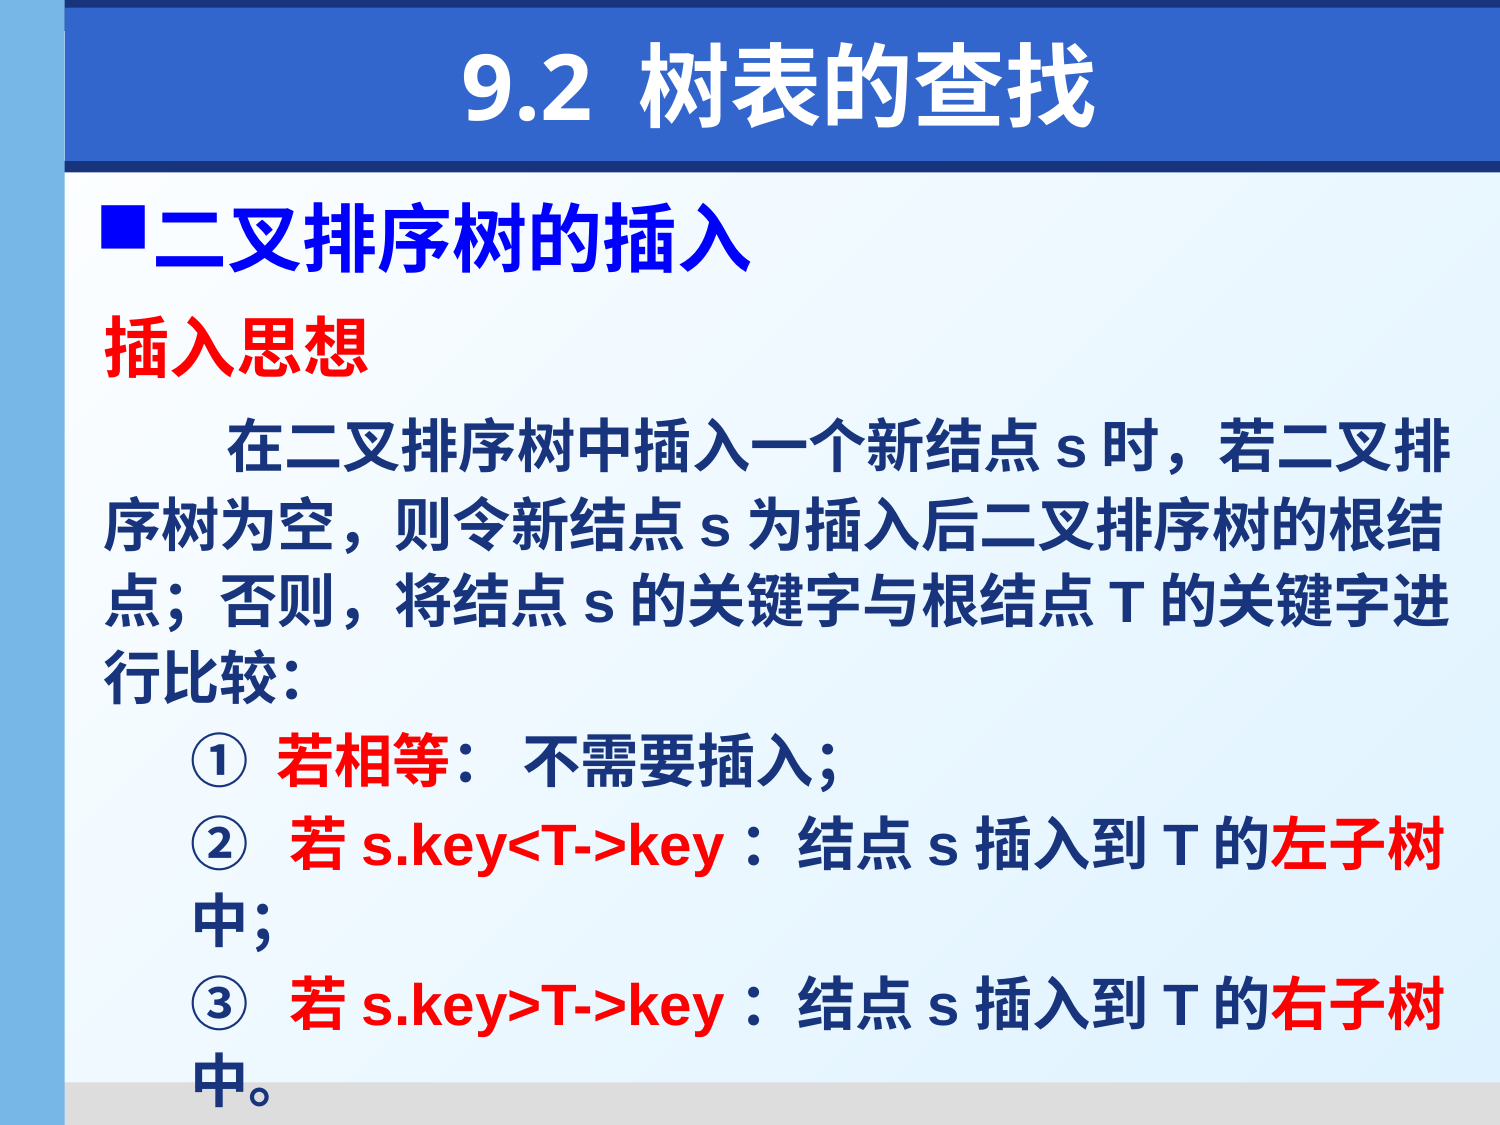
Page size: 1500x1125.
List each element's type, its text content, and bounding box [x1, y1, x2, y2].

text_box 插入思想 在二叉排序树中插入一个新结点s时，若二叉排序树为空，则令新结点s为插入后二叉排序树的根结点；否则，将结点s的关键字与根结点T的关键字进行比较： ① 若相等： 不需要插入； ② 若s.key<T->key：结点s插入到T的左子树中； ③ 若s.key>T->key：结点s插入到T的右子树中。 [88, 290, 1475, 1071]
title 9.2 树表的查找 [88, 19, 1471, 149]
text_box 二叉排序树的插入 [80, 184, 768, 290]
